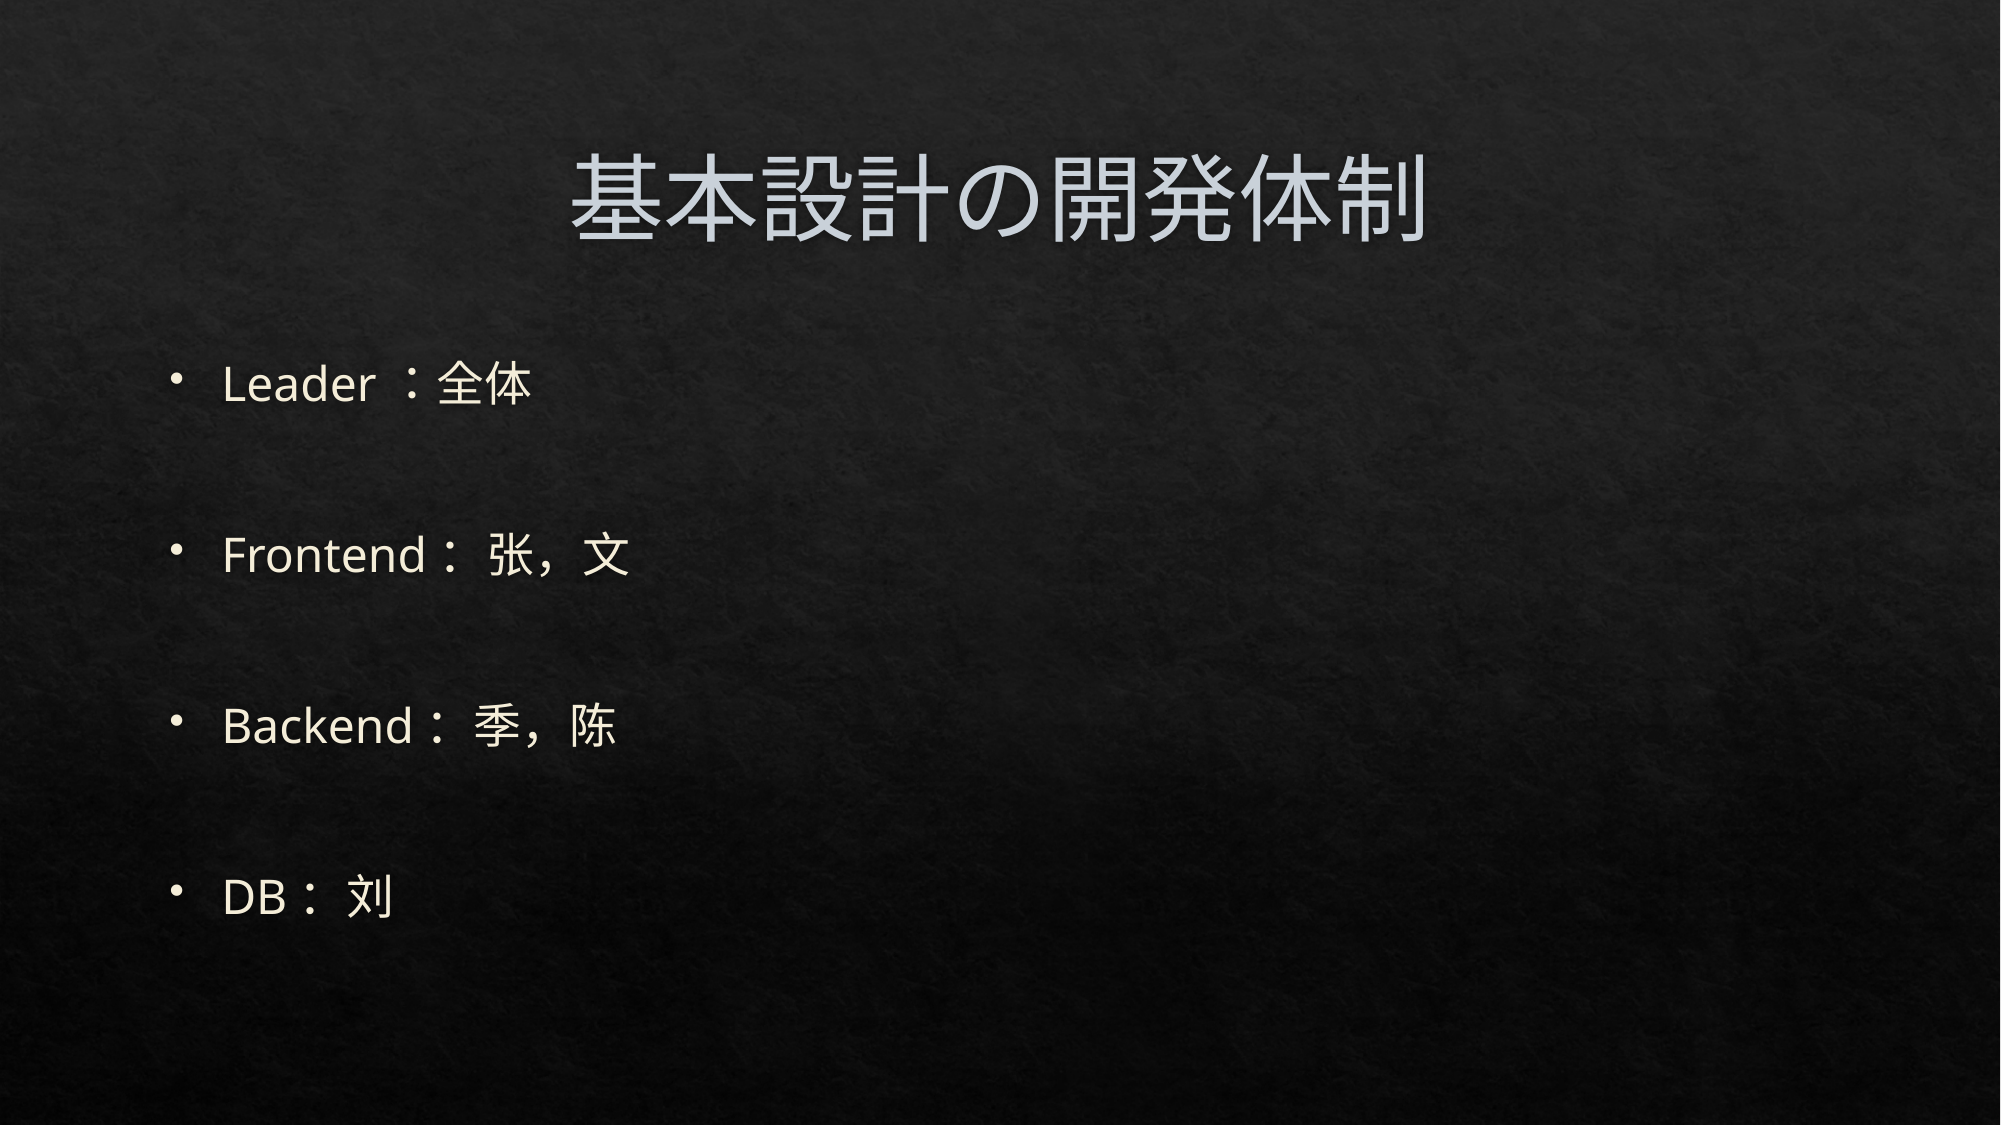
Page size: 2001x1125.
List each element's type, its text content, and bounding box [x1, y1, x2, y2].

title 基本設計の開発体制 [149, 99, 1849, 307]
list Leader：全体 Frontend：张，文 Backend：季，陈 DB：刘 [149, 340, 1849, 950]
